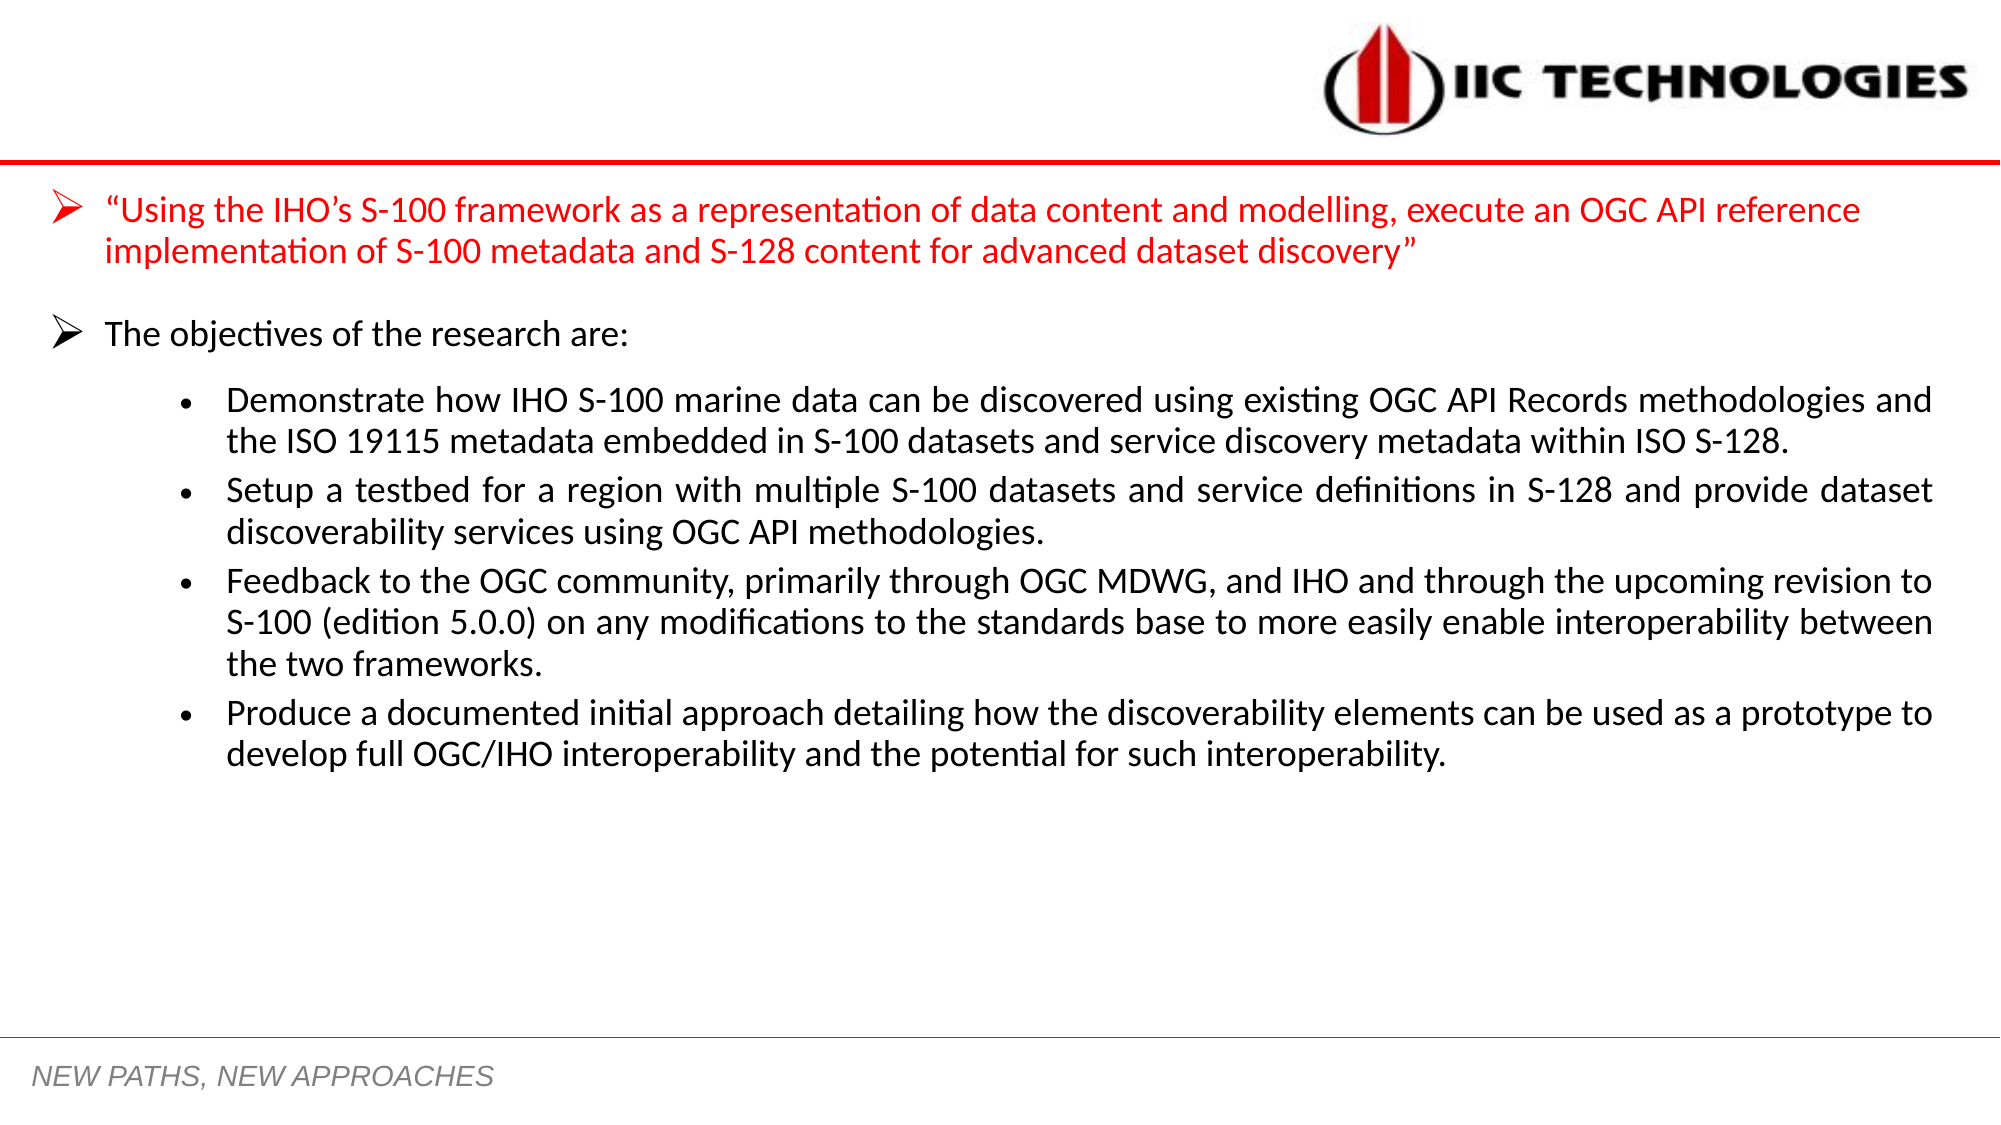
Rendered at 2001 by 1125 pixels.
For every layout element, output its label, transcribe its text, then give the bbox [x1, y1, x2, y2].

list “Using the IHO’s S-100 framework as a representation of data content and modelling, execute an OGC API reference implementation of S-100 metadata and S-128 content for advanced dataset discovery” The objectives of the research are: Demonstrate how IHO S-100 marine data can be discovered using existing OGC API Records methodologies and the ISO 19115 metadata embedded in S-100 datasets and service discovery metadata within ISO S-128. Setup a testbed for a region with multiple S-100 datasets and service definitions in S-128 and provide dataset discoverability services using OGC API methodologies. Feedback to the OGC community, primarily through OGC MDWG, and IHO and through the upcoming revision to S-100 (edition 5.0.0) on any modifications to the standards base to more easily enable interoperability between the two frameworks. Produce a documented initial approach detailing how the discoverability elements can be used as a prototype to develop full OGC/IHO interoperability and the potential for such interoperability. [33, 183, 1950, 1001]
picture [1312, 22, 1984, 138]
